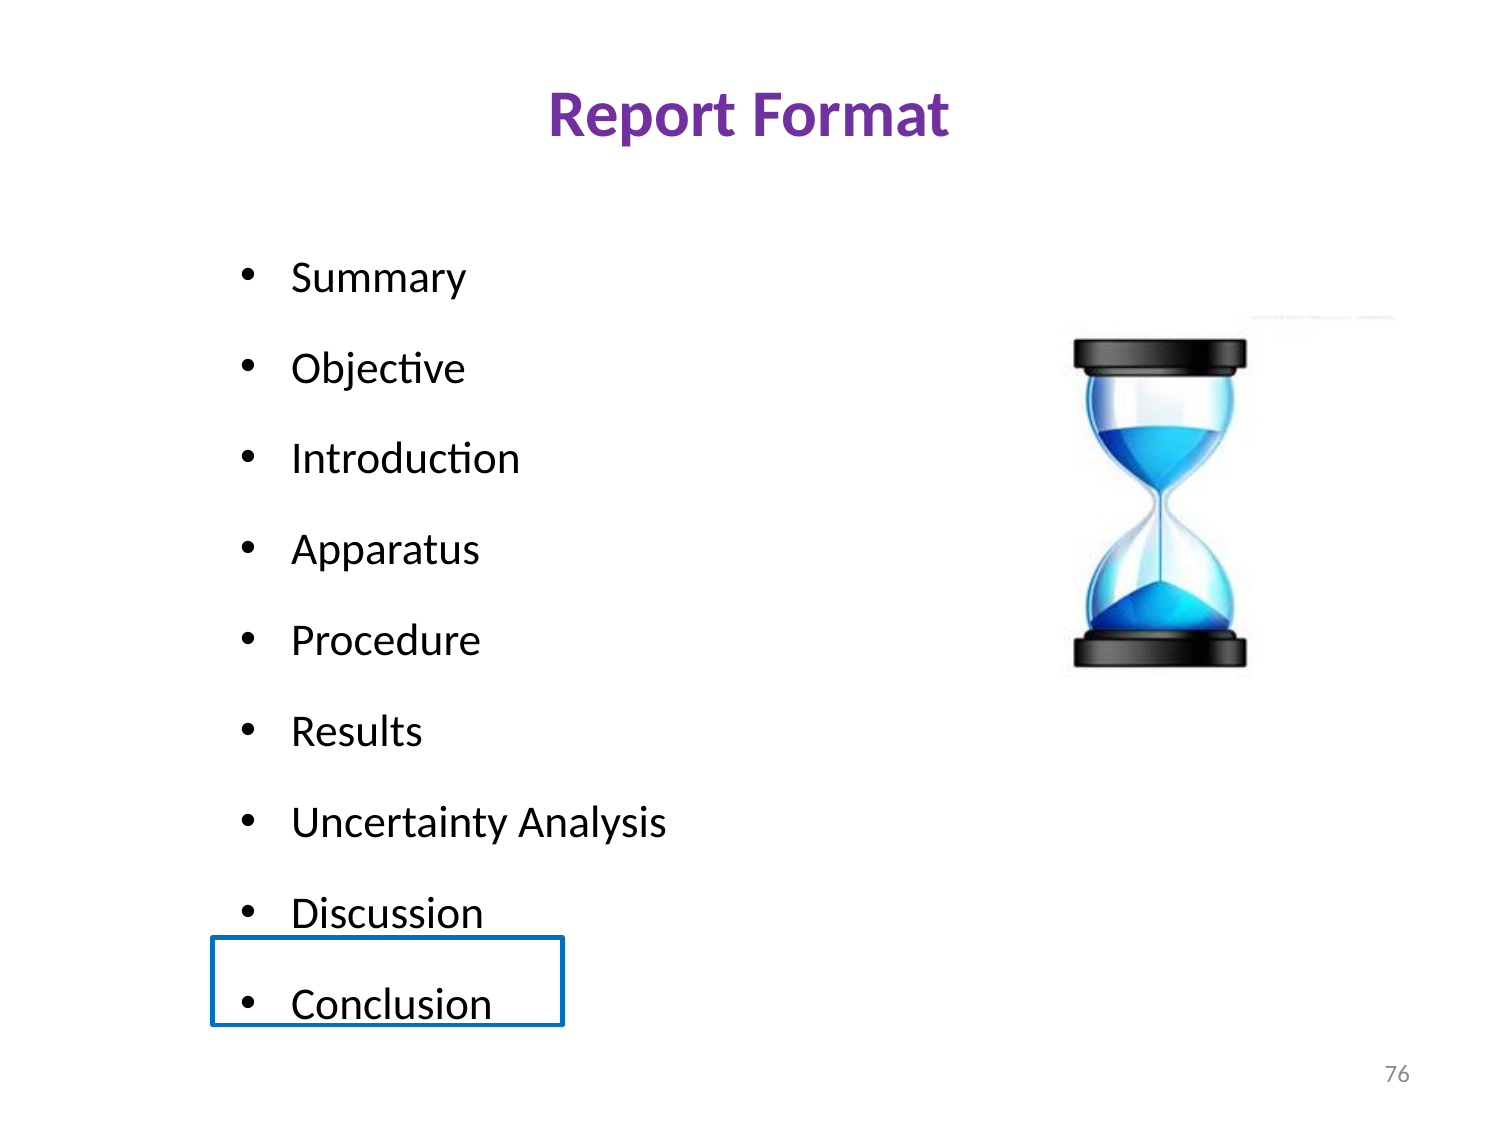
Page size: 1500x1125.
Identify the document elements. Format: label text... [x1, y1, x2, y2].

subtitle Summary Objective Introduction Apparatus Procedure Results Uncertainty Analysis Discussion Conclusion [225, 211, 1275, 1037]
text_box Report Format [74, 45, 1425, 175]
slide_number 76 [1074, 1042, 1425, 1103]
text_box [210, 935, 565, 1027]
picture [925, 315, 1395, 692]
